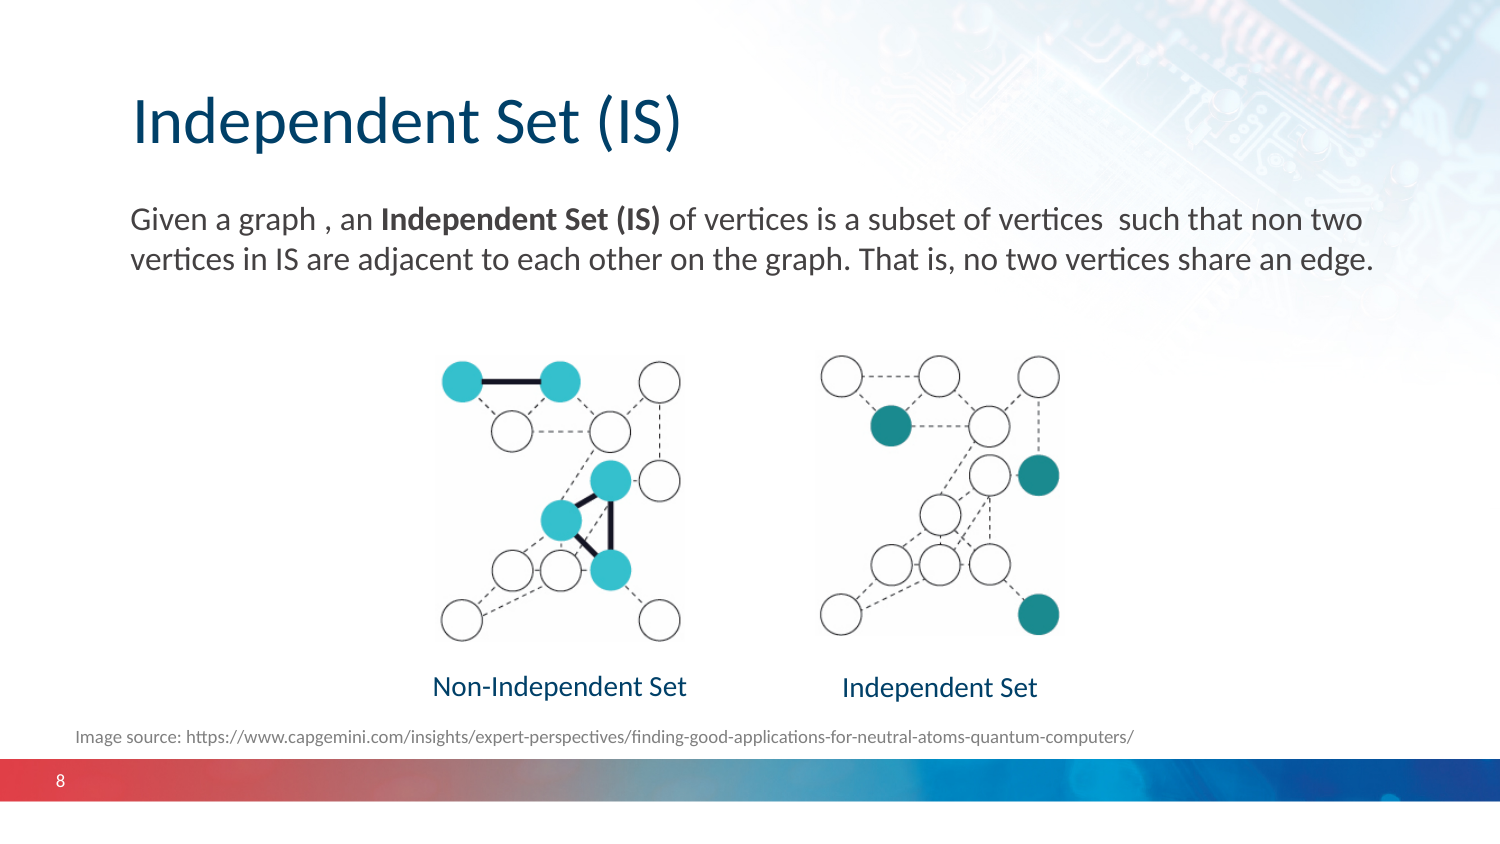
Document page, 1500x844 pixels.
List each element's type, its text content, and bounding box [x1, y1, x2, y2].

title Independent Set (IS) [117, 49, 1385, 190]
picture [0, 0, 1500, 844]
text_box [404, 349, 1096, 712]
slide_number 8 [0, 761, 122, 807]
text_box Image source: https://www.capgemini.com/insights/expert-perspectives/finding-good-applications-for-neutral-atoms-quantum-computers/ [60, 717, 1260, 755]
